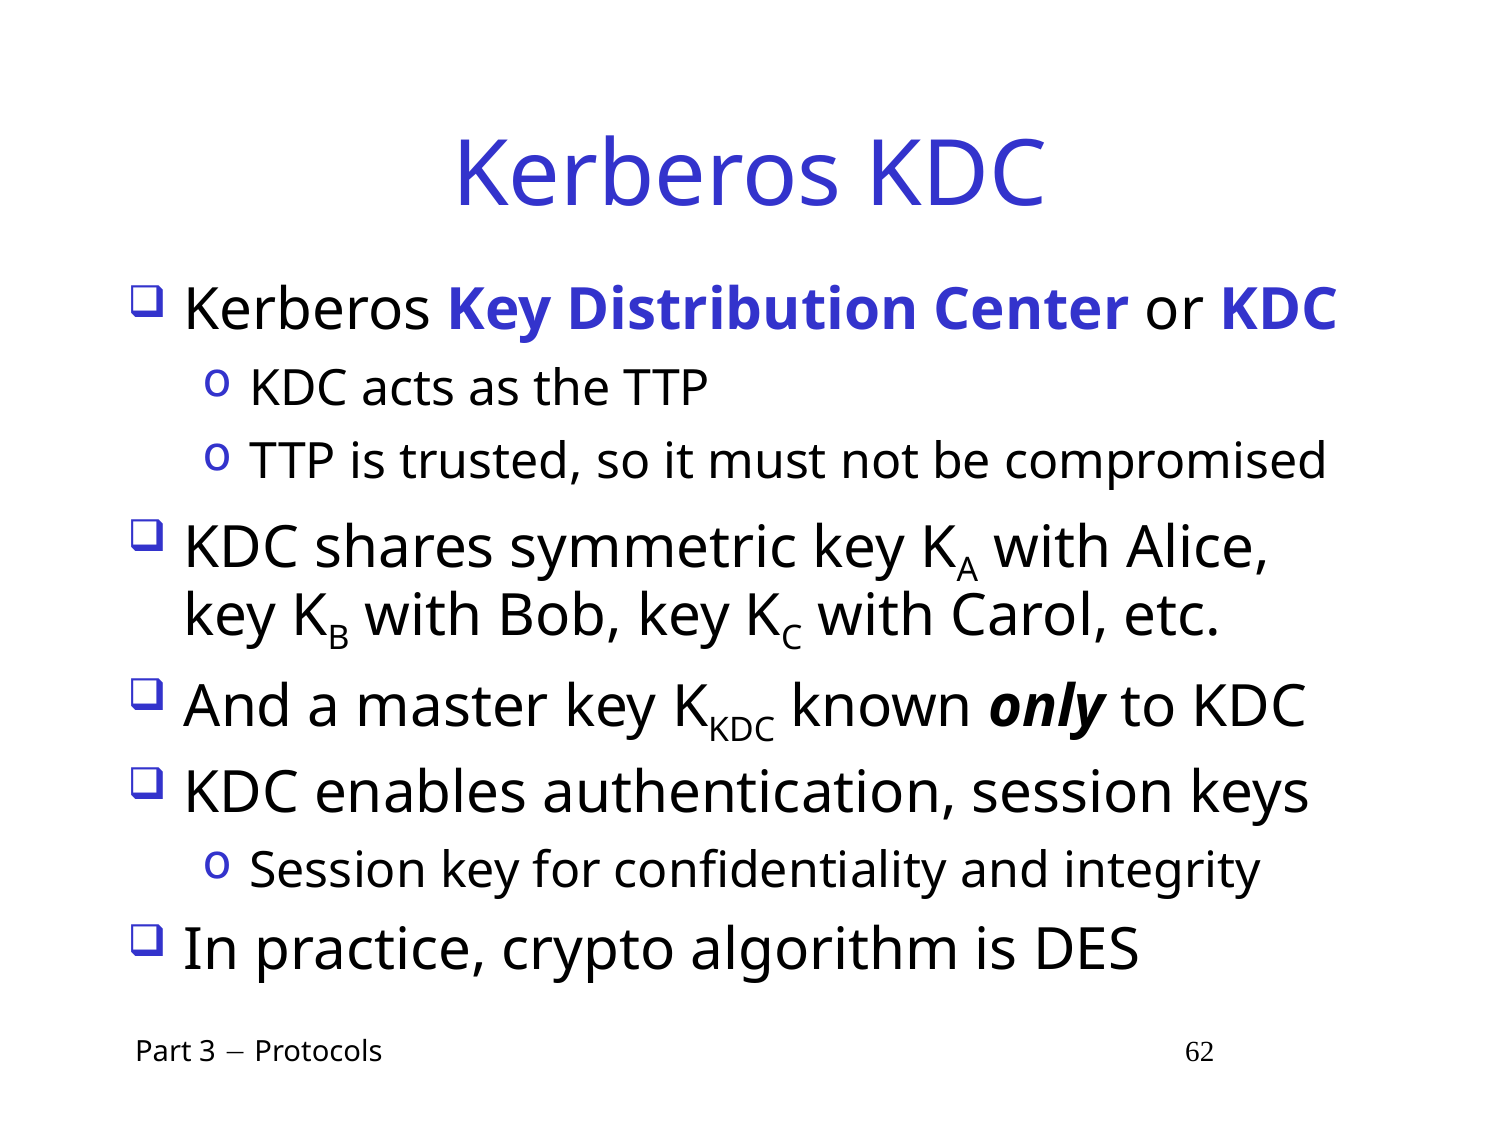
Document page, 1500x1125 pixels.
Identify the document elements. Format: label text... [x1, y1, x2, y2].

title Kerberos KDC [112, 74, 1388, 263]
footer Part 3  Protocols 62 [112, 1024, 1401, 1101]
list Kerberos Key Distribution Center or KDC KDC acts as the TTP TTP is trusted, so it must not be compromised KDC shares symmetric key KA with Alice, key KB with Bob, key KC with Carol, etc. And a master key KKDC known only to KDC KDC enables authentication, session keys Session key for confidentiality and integrity In practice, crypto algorithm is DES [112, 274, 1388, 988]
